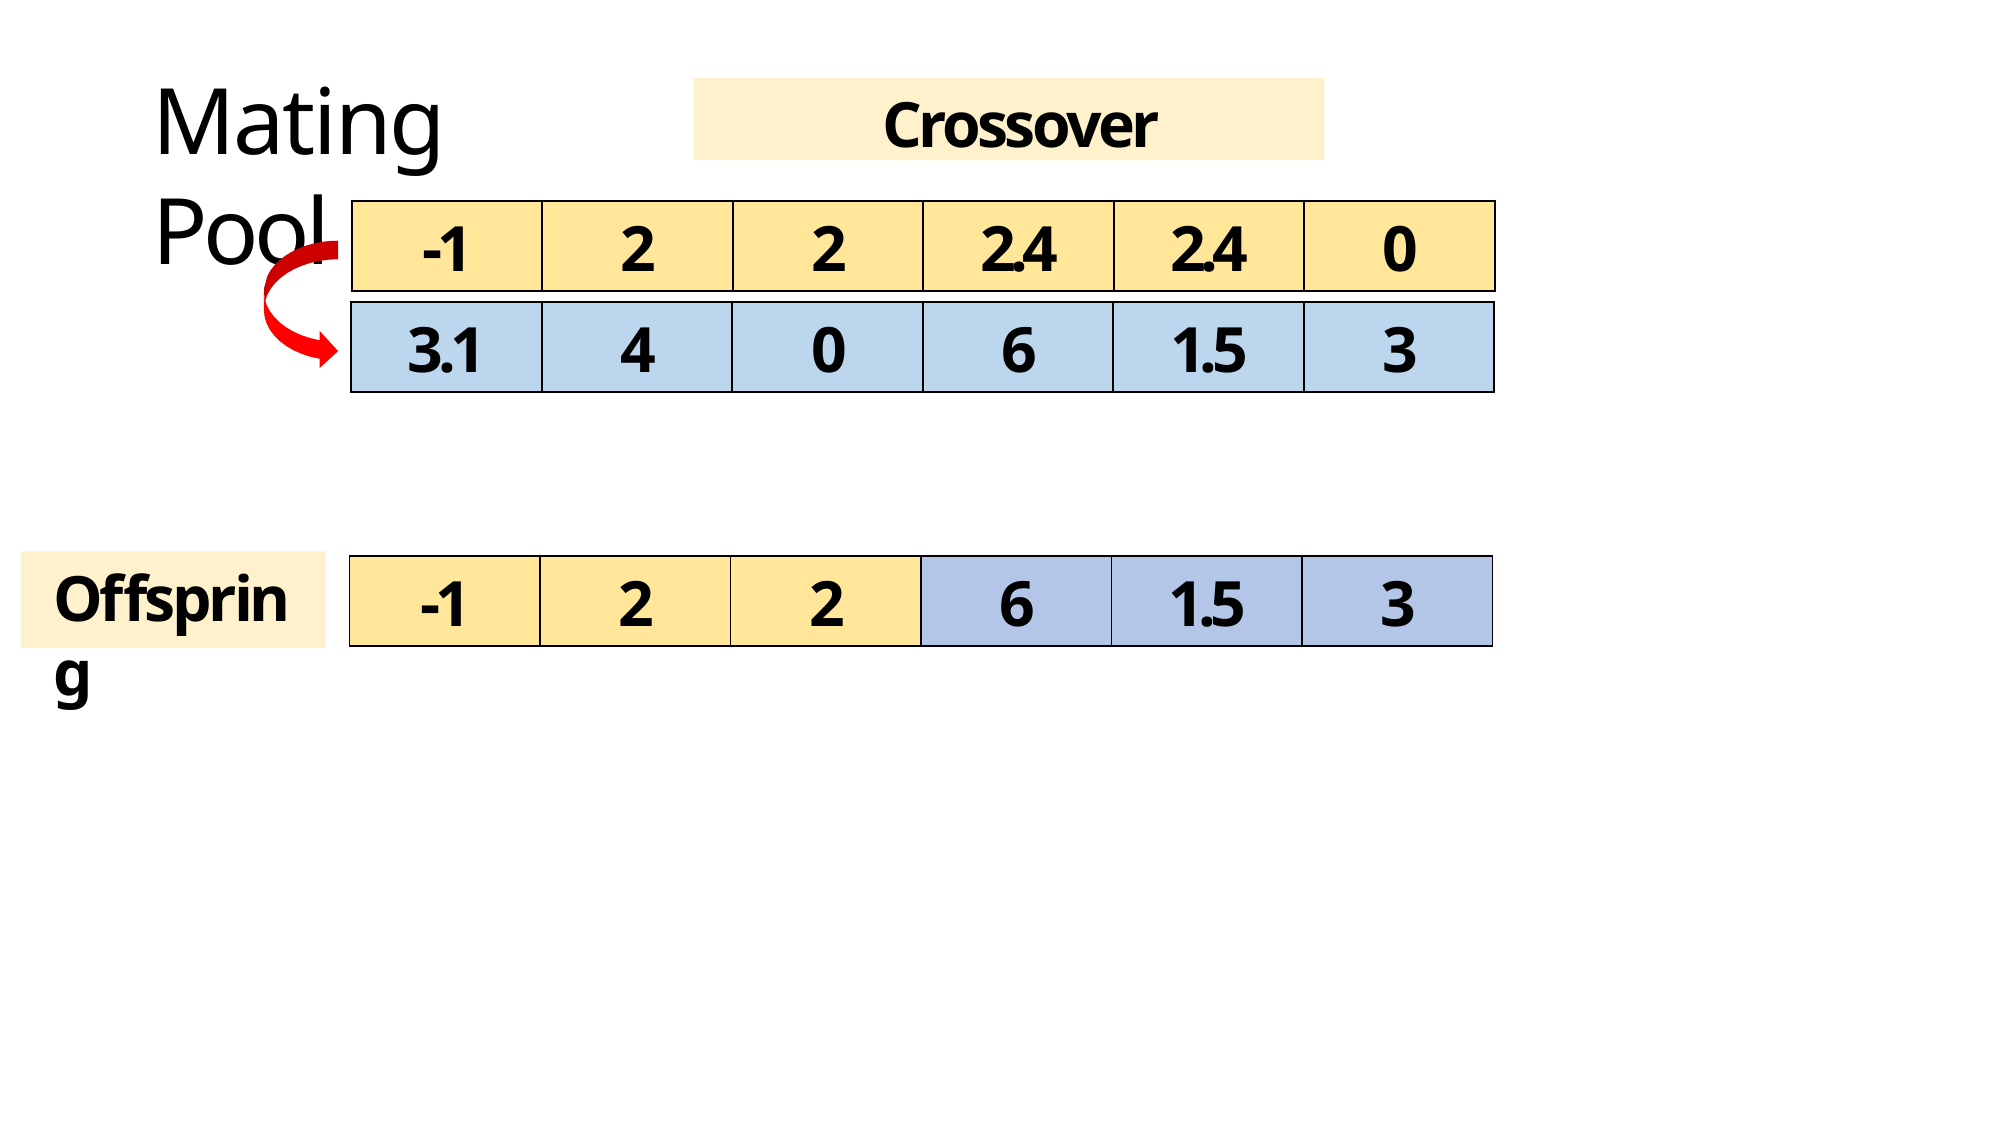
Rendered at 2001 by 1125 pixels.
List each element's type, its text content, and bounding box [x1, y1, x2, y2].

title Mating Pool [150, 60, 591, 283]
table_header 2.4 [924, 202, 1113, 290]
text_box [263, 291, 339, 369]
table_header -1 [350, 557, 539, 645]
table_header 2 [543, 202, 732, 290]
text_box Crossover [693, 77, 1325, 161]
table_header -1 [353, 202, 541, 290]
table_header 3 [1303, 557, 1492, 645]
table_header 1.5 [1112, 557, 1301, 645]
table_header 1.5 [1114, 303, 1303, 391]
text_box [20, 551, 326, 649]
text_box [264, 240, 339, 301]
table_header 0 [733, 303, 922, 391]
table_header 6 [922, 557, 1111, 645]
table_header 3.1 [352, 303, 541, 391]
table_header 2 [734, 202, 922, 290]
table_header 2.4 [1115, 202, 1303, 290]
table_header 2 [541, 557, 730, 645]
table_header 2 [731, 557, 920, 645]
table_header 6 [924, 303, 1112, 391]
table_header 4 [543, 303, 731, 391]
table_header 0 [1305, 202, 1494, 290]
table_header 3 [1305, 303, 1493, 391]
text_box Offspring [51, 556, 295, 709]
